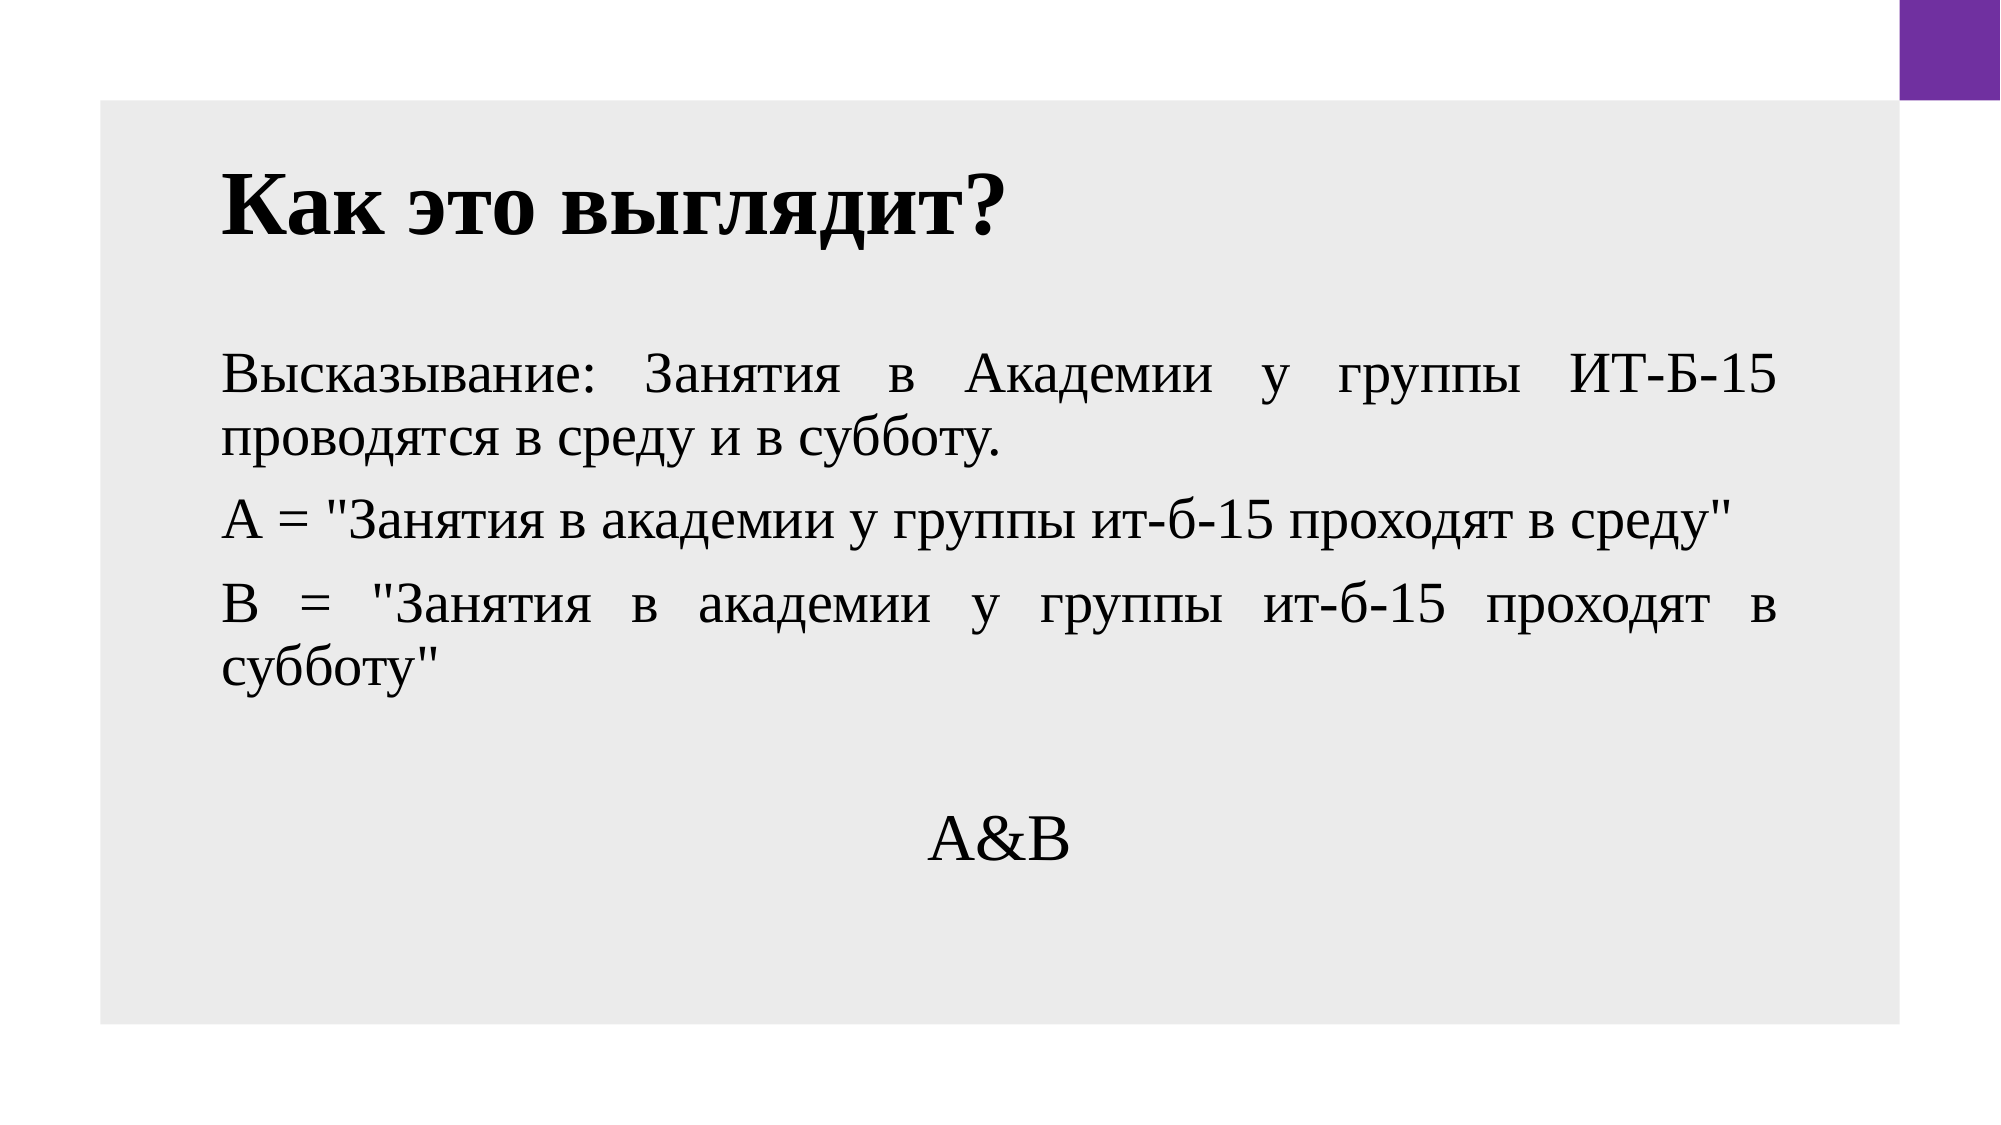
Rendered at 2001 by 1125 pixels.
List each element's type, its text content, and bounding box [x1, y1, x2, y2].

text_box Высказывание: Занятия в Академии у группы ИТ-Б-15 проводятся в среду и в субботу. А = "Занятия в академии у группы ит-б-15 проходят в среду" В = "Занятия в академии у группы ит-б-15 проходят в субботу" А&В [206, 334, 1794, 988]
title Как это выглядит? [206, 100, 1169, 263]
text_box [99, 99, 1901, 1026]
text_box [1899, 0, 2000, 101]
